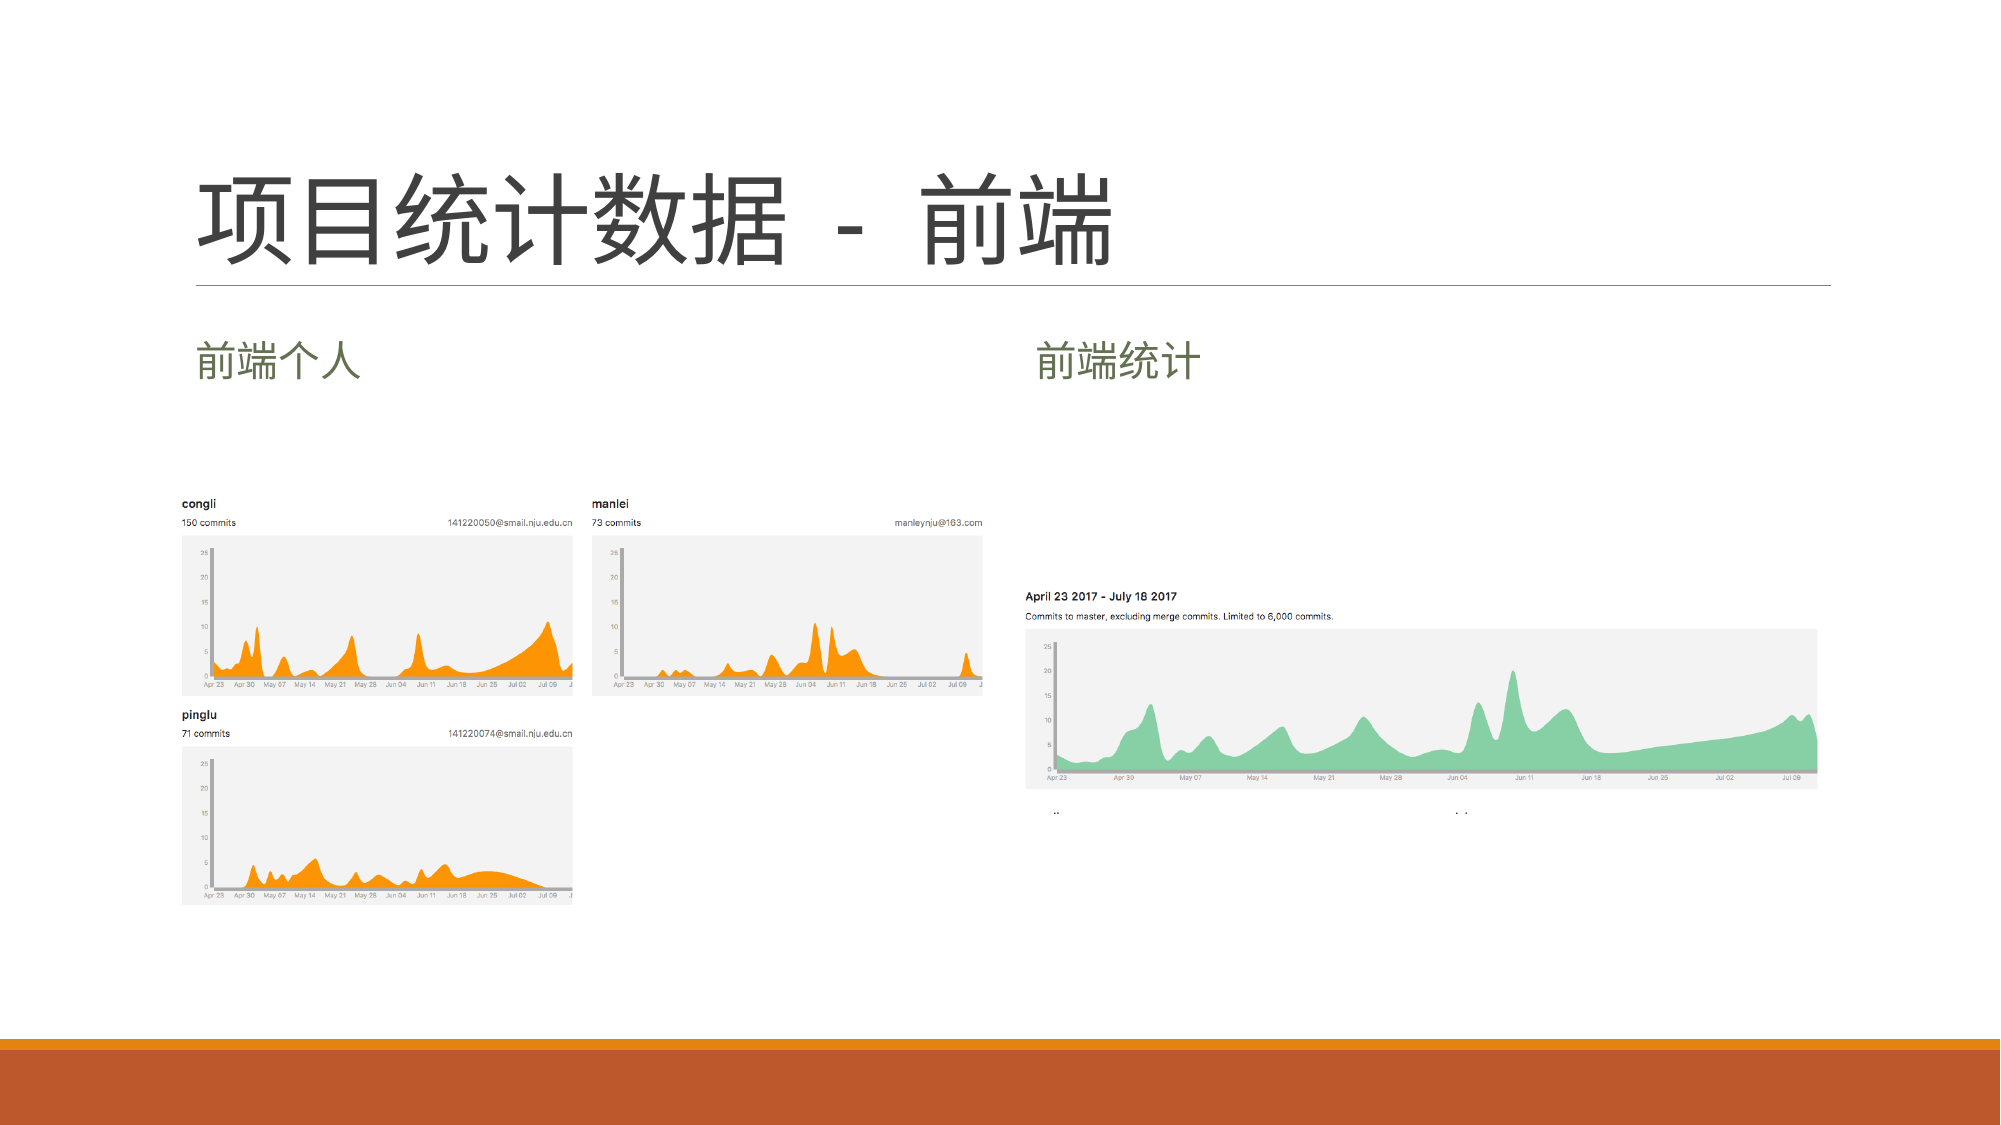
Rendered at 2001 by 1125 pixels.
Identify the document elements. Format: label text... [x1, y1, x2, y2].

title 项目统计数据 - 前端 [180, 47, 1830, 285]
list 前端统计 [1020, 302, 1830, 424]
list 前端个人 [180, 302, 990, 424]
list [179, 496, 991, 906]
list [1019, 587, 1831, 814]
